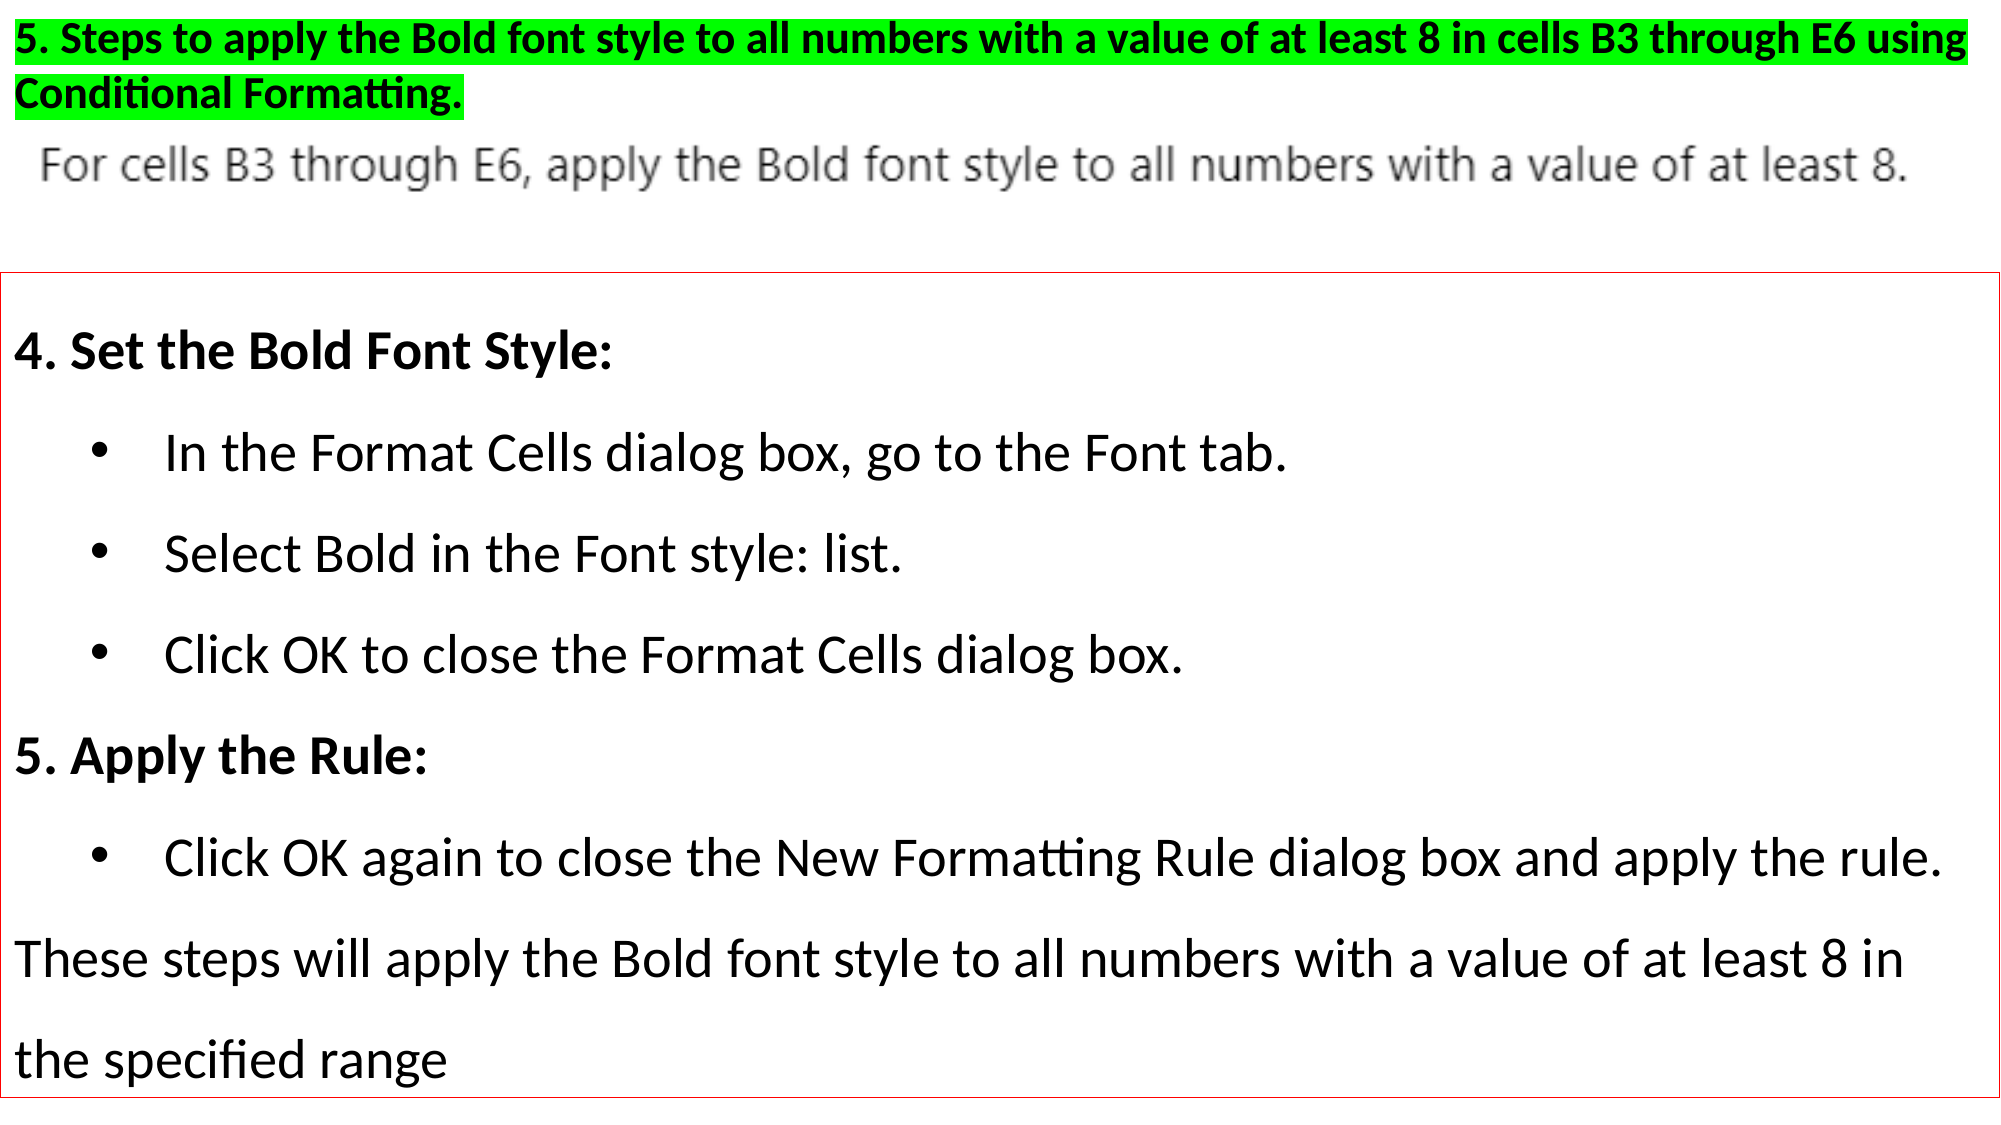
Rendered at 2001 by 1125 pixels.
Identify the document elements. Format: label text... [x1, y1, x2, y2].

text_box 5. Steps to apply the Bold font style to all numbers with a value of at least 8 in cells B3 through E6 using Conditional Formatting. [0, 0, 2000, 125]
text_box 4. Set the Bold Font Style: In the Format Cells dialog box, go to the Font tab. Select Bold in the Font style: list. Click OK to close the Format Cells dialog box. 5. Apply the Rule: Click OK again to close the New Formatting Rule dialog box and apply the rule. These steps will apply the Bold font style to all numbers with a value of at least 8 in the specified range [0, 272, 2000, 1098]
picture [0, 125, 2000, 235]
